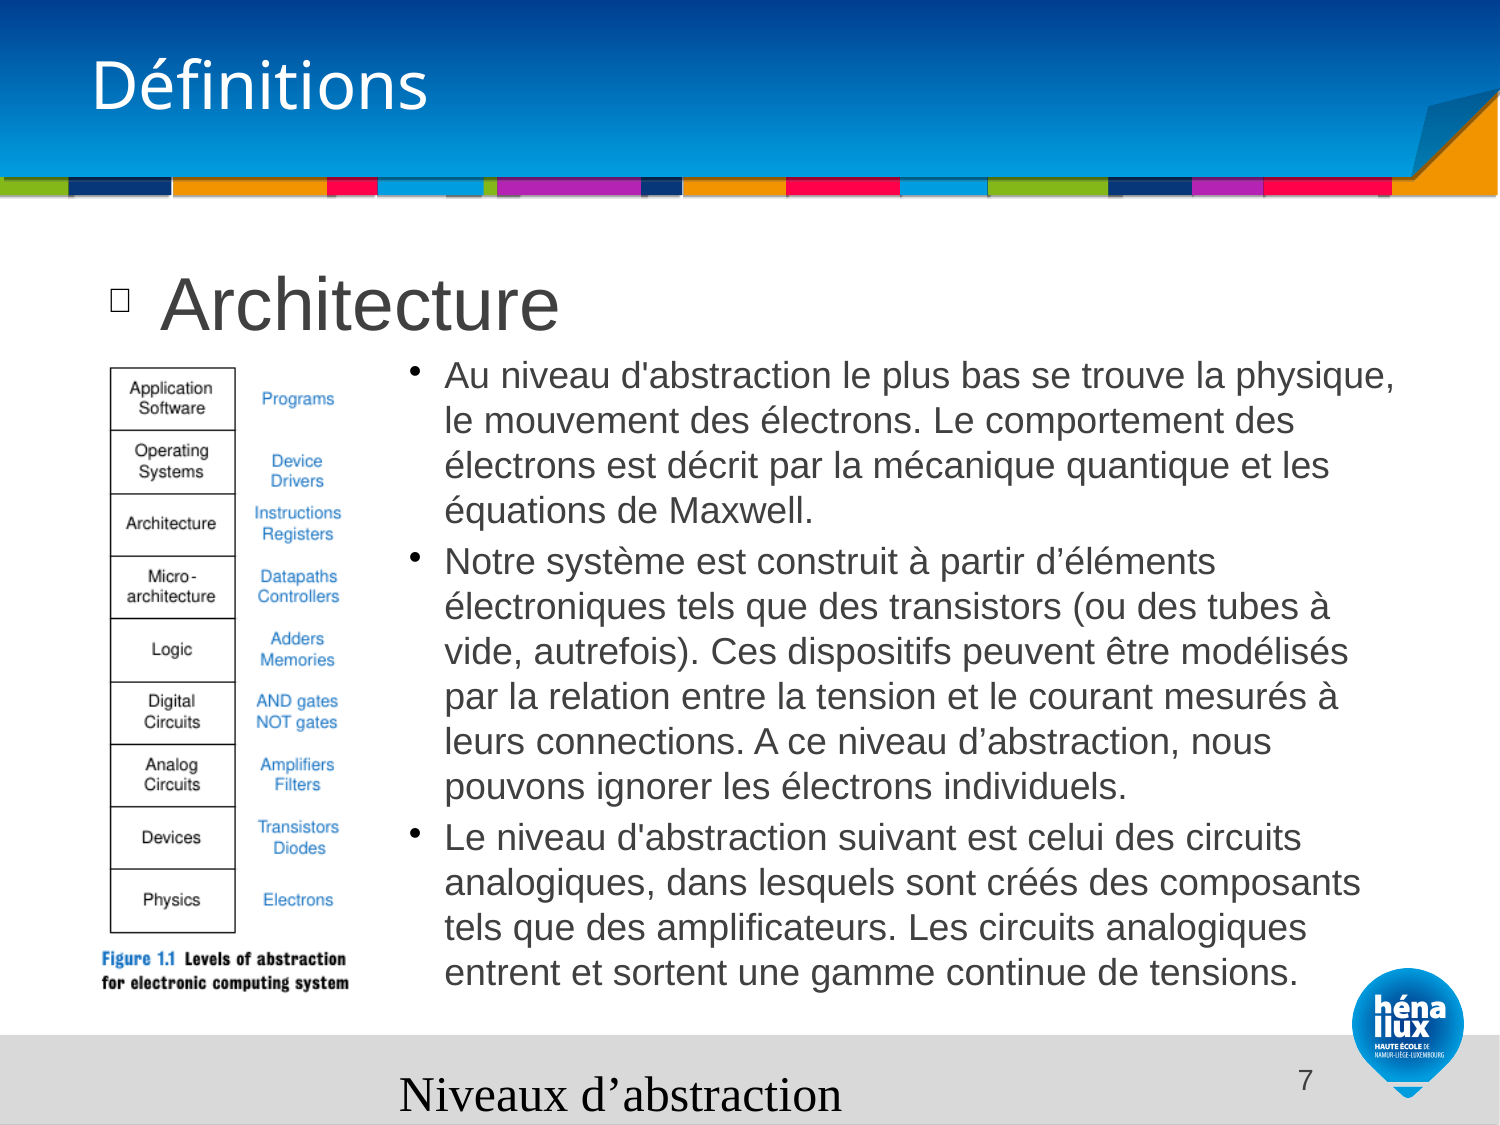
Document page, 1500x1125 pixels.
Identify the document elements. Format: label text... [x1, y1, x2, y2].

picture [1425, 968, 1464, 1011]
title Définitions [75, 10, 1425, 165]
picture [72, 337, 376, 1018]
picture [1368, 985, 1451, 1067]
picture [1352, 1037, 1464, 1098]
footer Niveaux d’abstraction [383, 1053, 1117, 1110]
list Architecture Au niveau d'abstraction le plus bas se trouve la physique, le mouvement des électrons. Le comportement des électrons est décrit par la mécanique quantique et les équations de Maxwell. Notre système est construit à partir d’éléments électroniques tels que des transistors (ou des tubes à vide, autrefois). Ces dispositifs peuvent être modélisés par la relation entre la tension et le courant mesurés à leurs connections. A ce niveau d’abstraction, nous pouvons ignorer les électrons individuels. Le niveau d'abstraction suivant est celui des circuits analogiques, dans lesquels sont créés des composants tels que des amplificateurs. Les circuits analogiques entrent et sortent une gamme continue de tensions. [75, 248, 1425, 1039]
slide_number <number> [1151, 1053, 1329, 1110]
